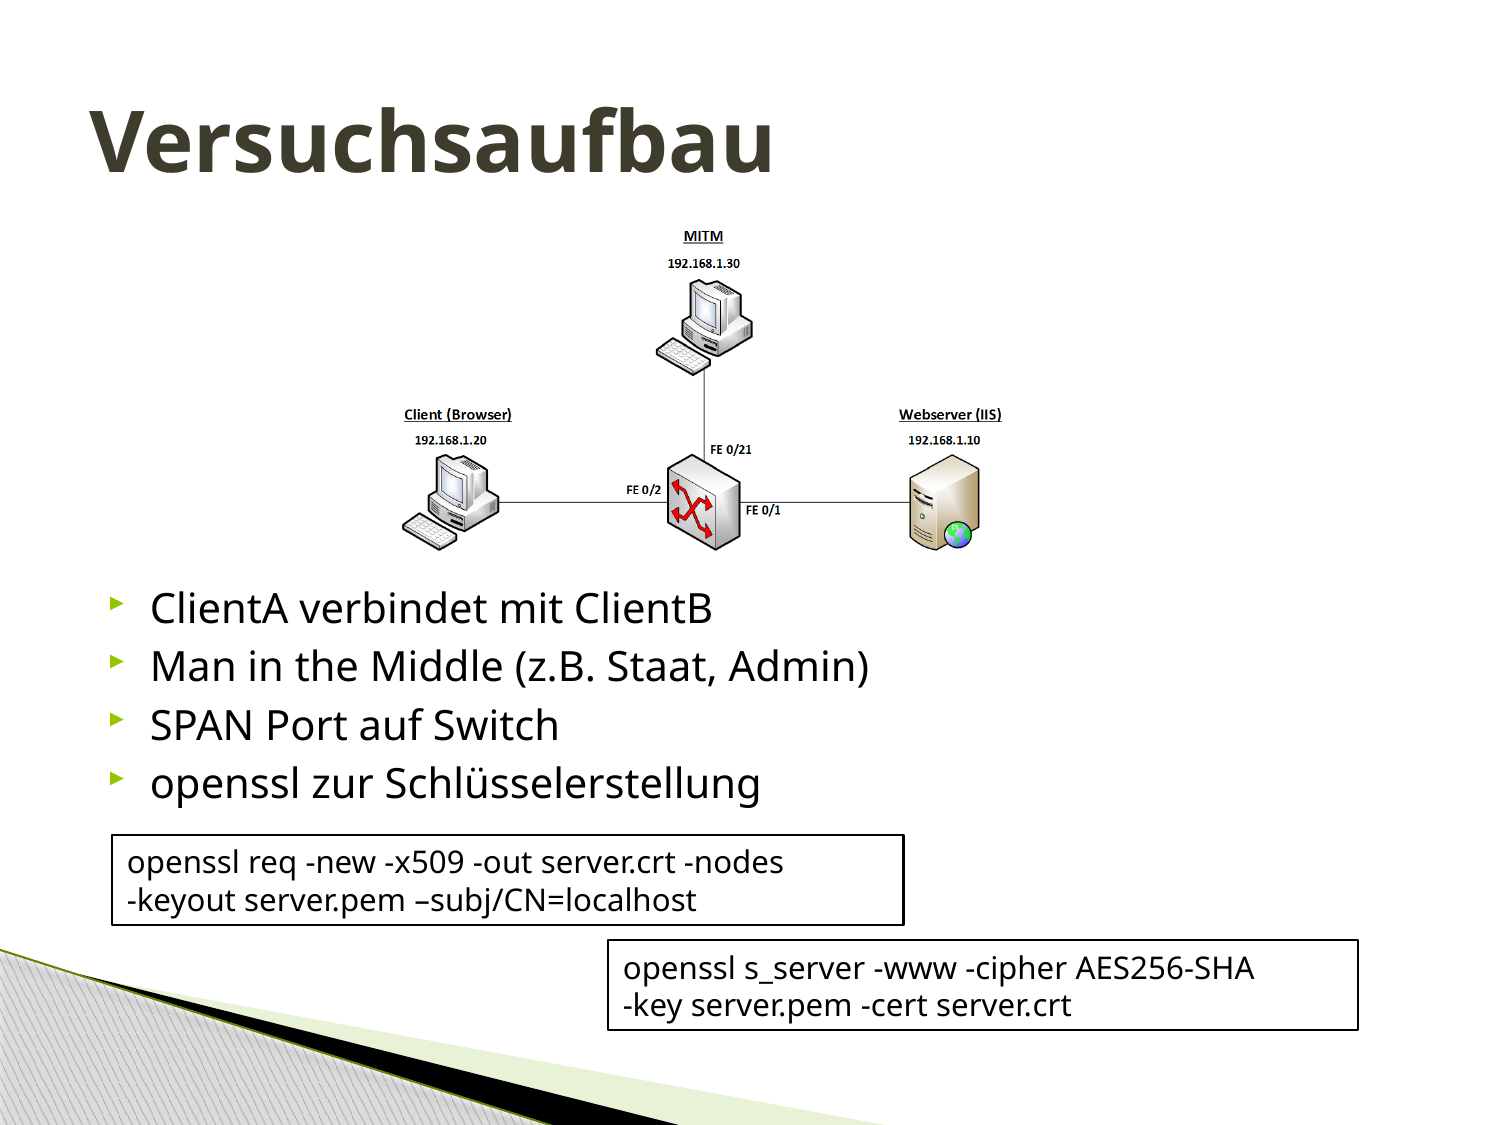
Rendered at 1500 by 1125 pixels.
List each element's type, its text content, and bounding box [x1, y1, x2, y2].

text_box openssl req -new -x509 -out server.crt -nodes -keyout server.pem –subj/CN=localhost [112, 835, 904, 925]
list ClientA verbindet mit ClientB Man in the Middle (z.B. Staat, Admin) SPAN Port auf Switch openssl zur Schlüsselerstellung [75, 574, 1425, 823]
text_box openssl s_server -www -cipher AES256-SHA -key server.pem -cert server.crt [608, 940, 1359, 1031]
picture [395, 221, 1011, 551]
title Versuchsaufbau [75, 45, 1425, 233]
